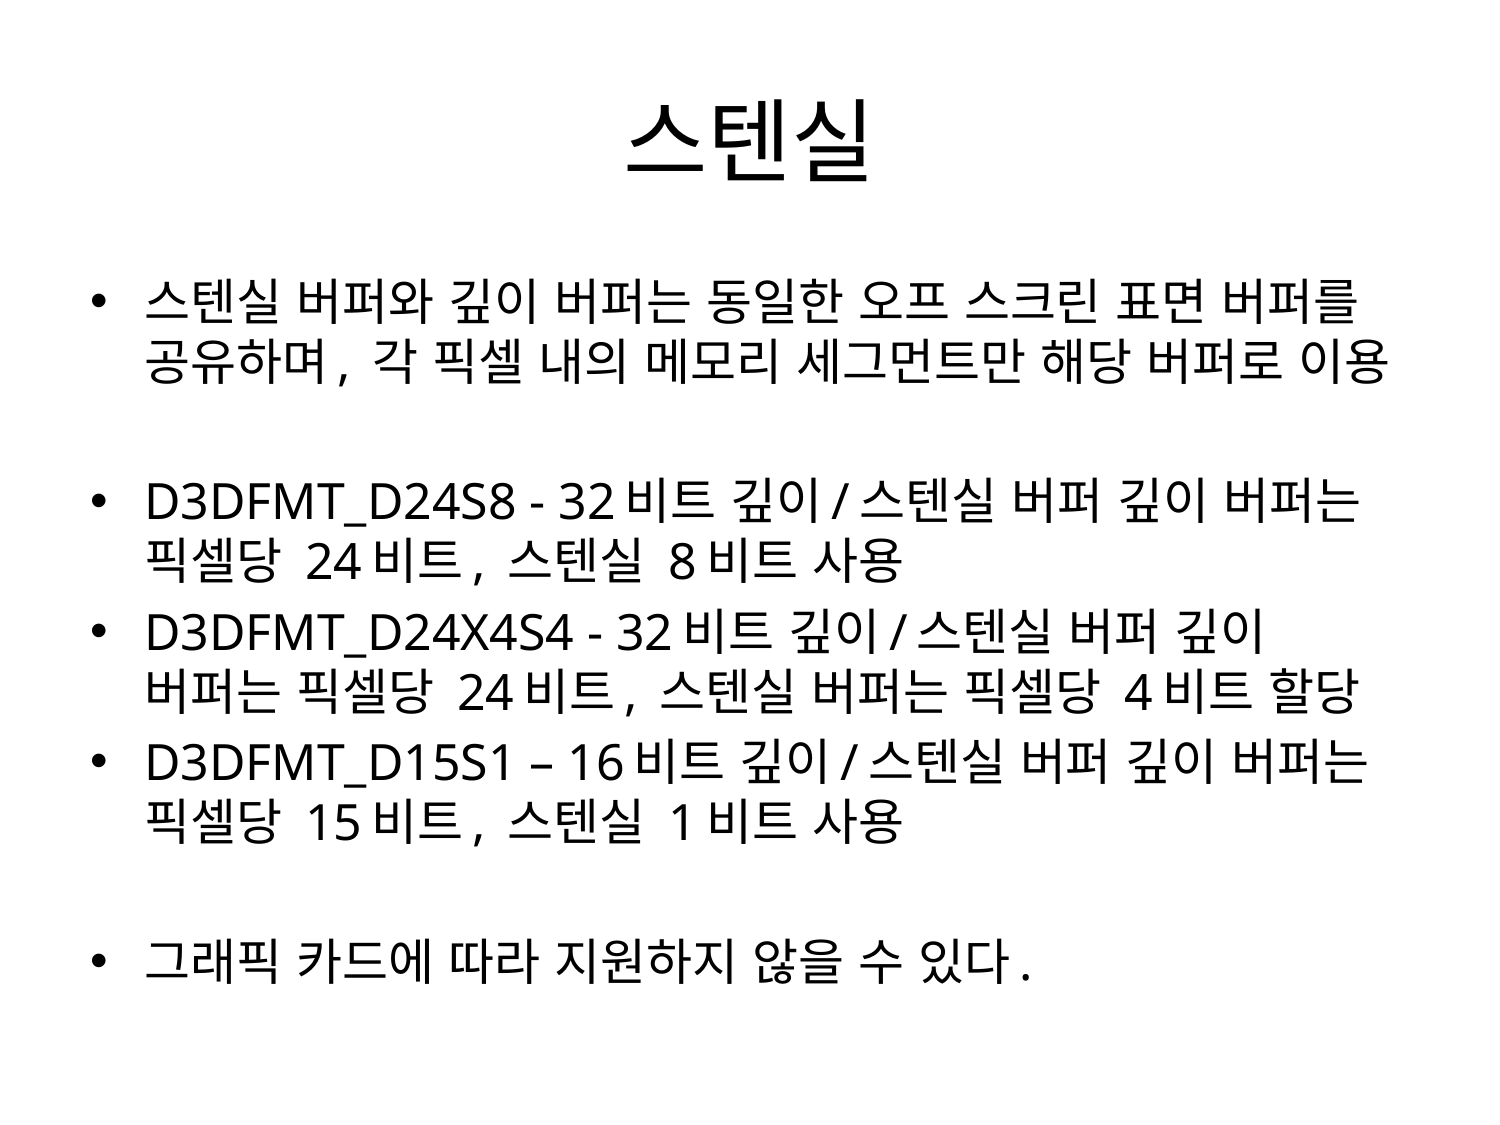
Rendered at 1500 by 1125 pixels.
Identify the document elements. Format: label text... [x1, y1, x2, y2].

title 스텐실 [75, 45, 1425, 233]
list 스텐실 버퍼와 깊이 버퍼는 동일한 오프 스크린 표면 버퍼를 공유하며, 각 픽셀 내의 메모리 세그먼트만 해당 버퍼로 이용 D3DFMT_D24S8 - 32비트 깊이/스텐실 버퍼 깊이 버퍼는 픽셀당 24비트, 스텐실 8비트 사용 D3DFMT_D24X4S4 - 32비트 깊이/스텐실 버퍼 깊이 버퍼는 픽셀당 24비트, 스텐실 버퍼는 픽셀당 4비트 할당 D3DFMT_D15S1 – 16비트 깊이/스텐실 버퍼 깊이 버퍼는 픽셀당 15비트, 스텐실 1비트 사용 그래픽 카드에 따라 지원하지 않을 수 있다. [75, 262, 1425, 1005]
